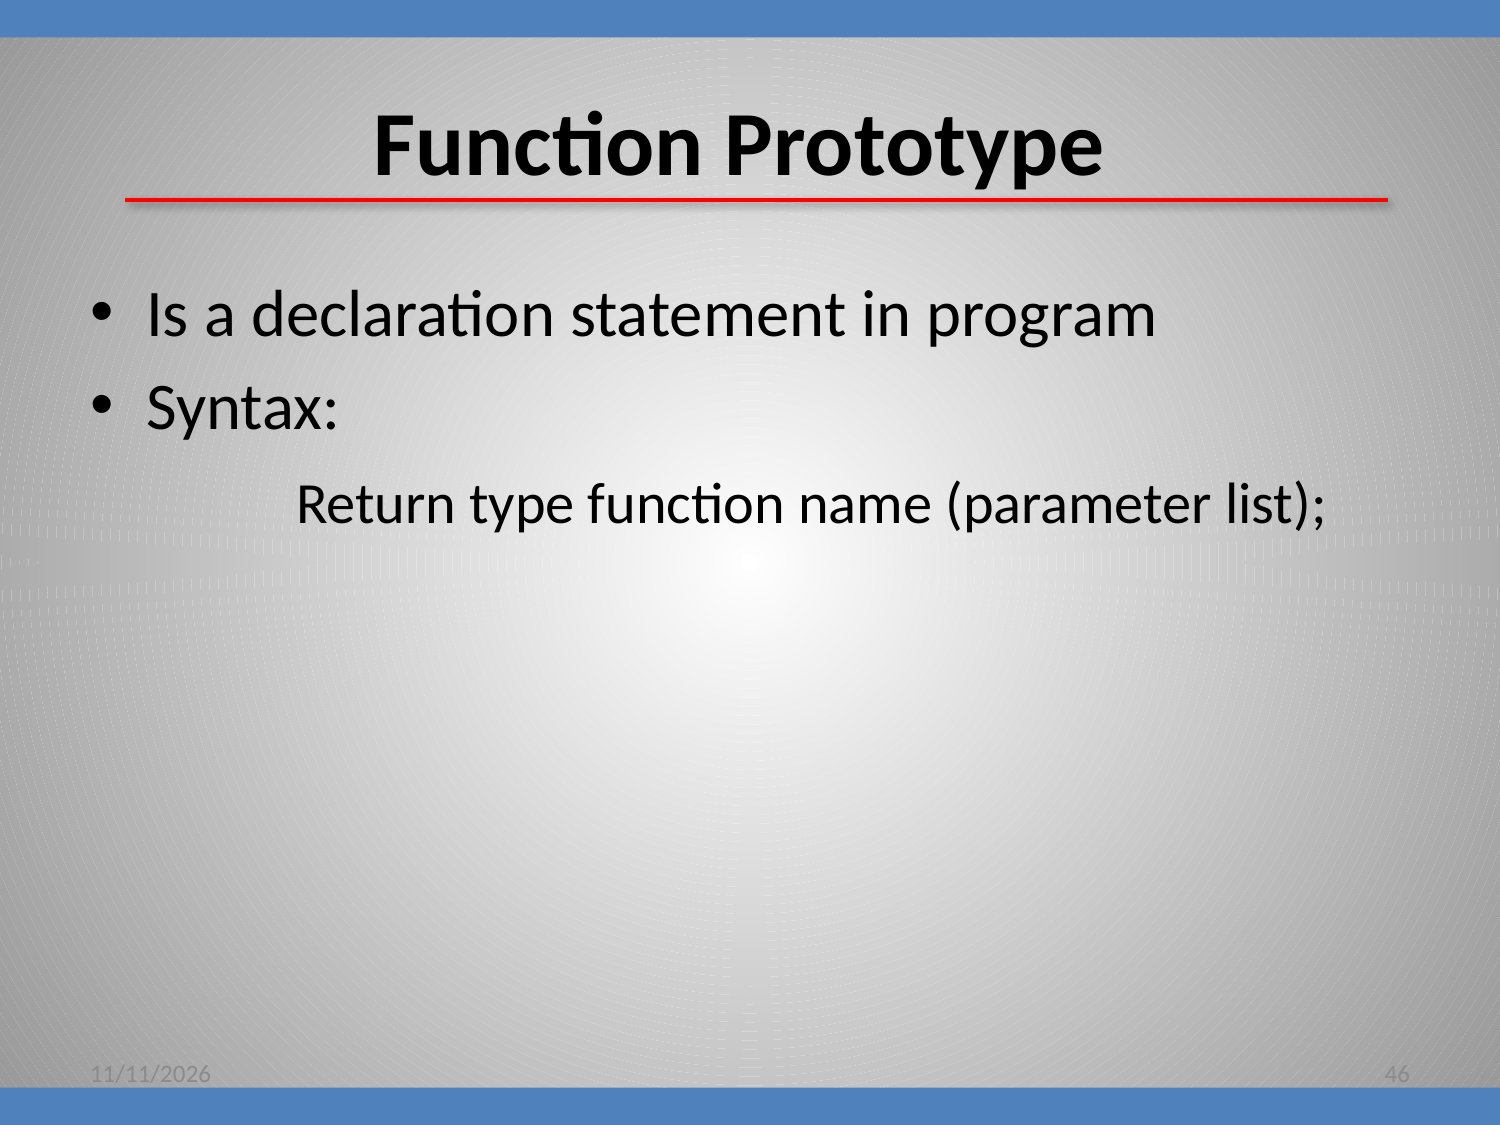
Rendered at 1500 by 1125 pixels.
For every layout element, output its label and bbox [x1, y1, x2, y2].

text_box [0, 0, 1500, 1125]
